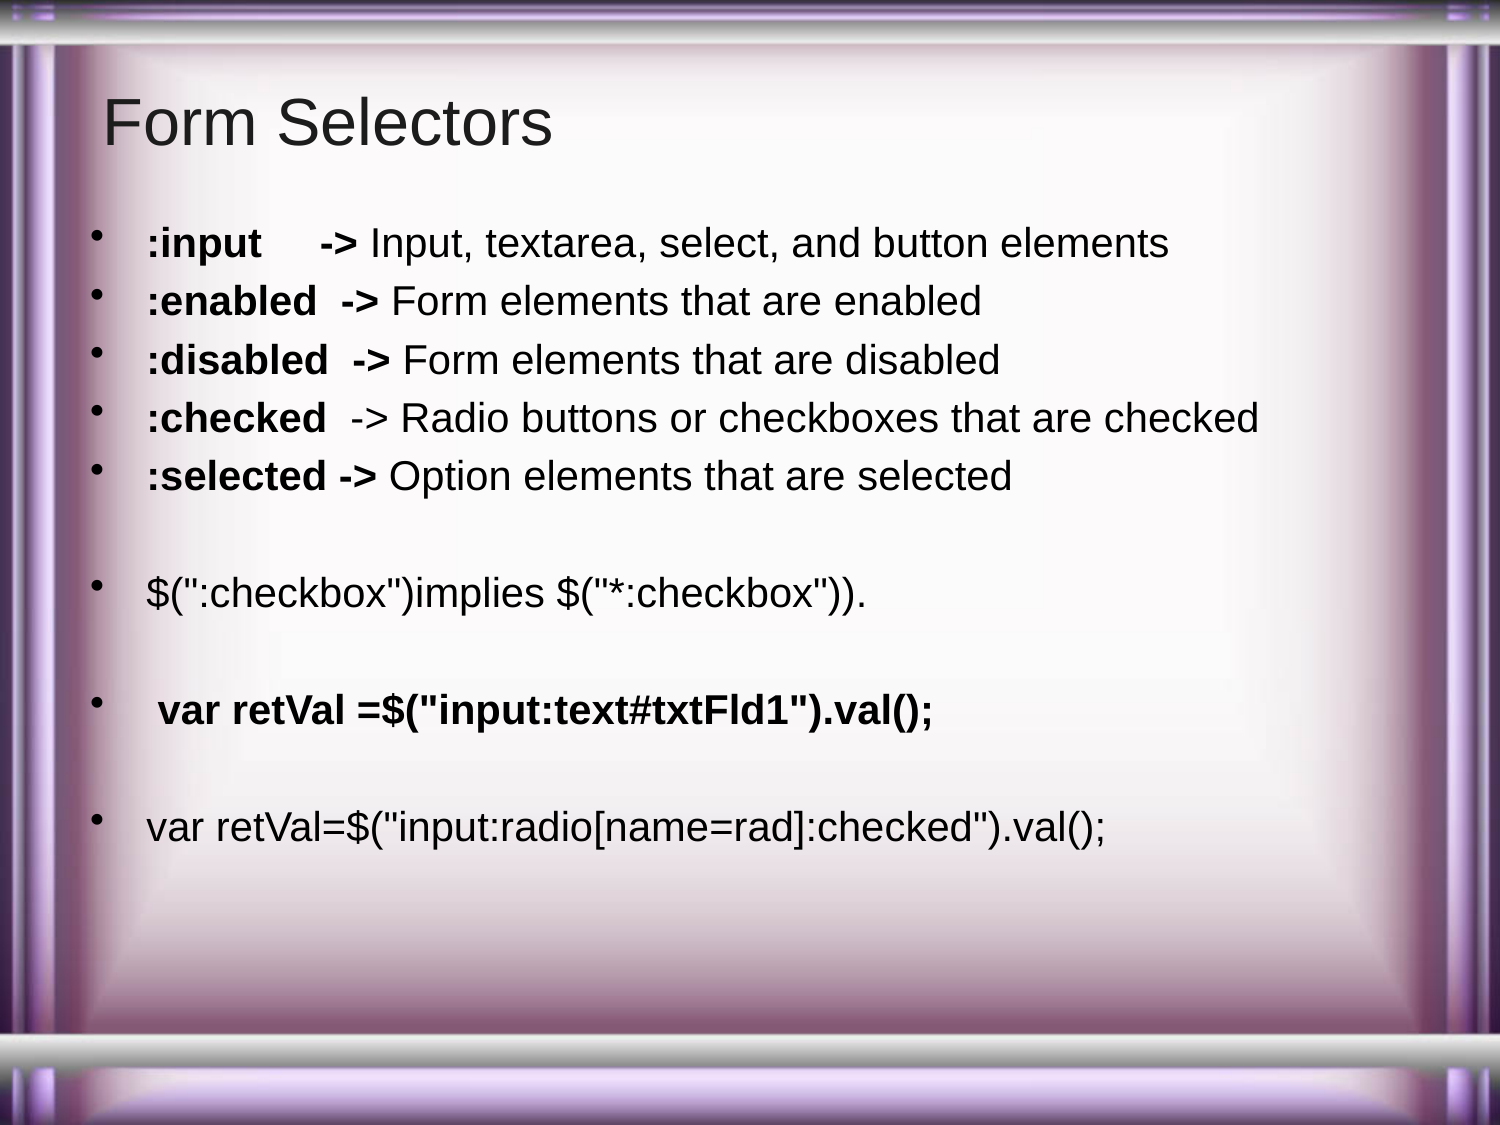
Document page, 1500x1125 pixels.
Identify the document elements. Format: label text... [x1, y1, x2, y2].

list :input -> Input, textarea, select, and button elements :enabled -> Form elements that are enabled :disabled -> Form elements that are disabled :checked -> Radio buttons or checkboxes that are checked :selected -> Option elements that are selected $(":checkbox")implies $("*:checkbox")). var retVal =$("input:text#txtFld1").val(); var retVal=$("input:radio[name=rad]:checked").val(); [75, 149, 1425, 1005]
picture [0, 0, 1500, 1125]
title Form Selectors [87, 87, 1438, 150]
